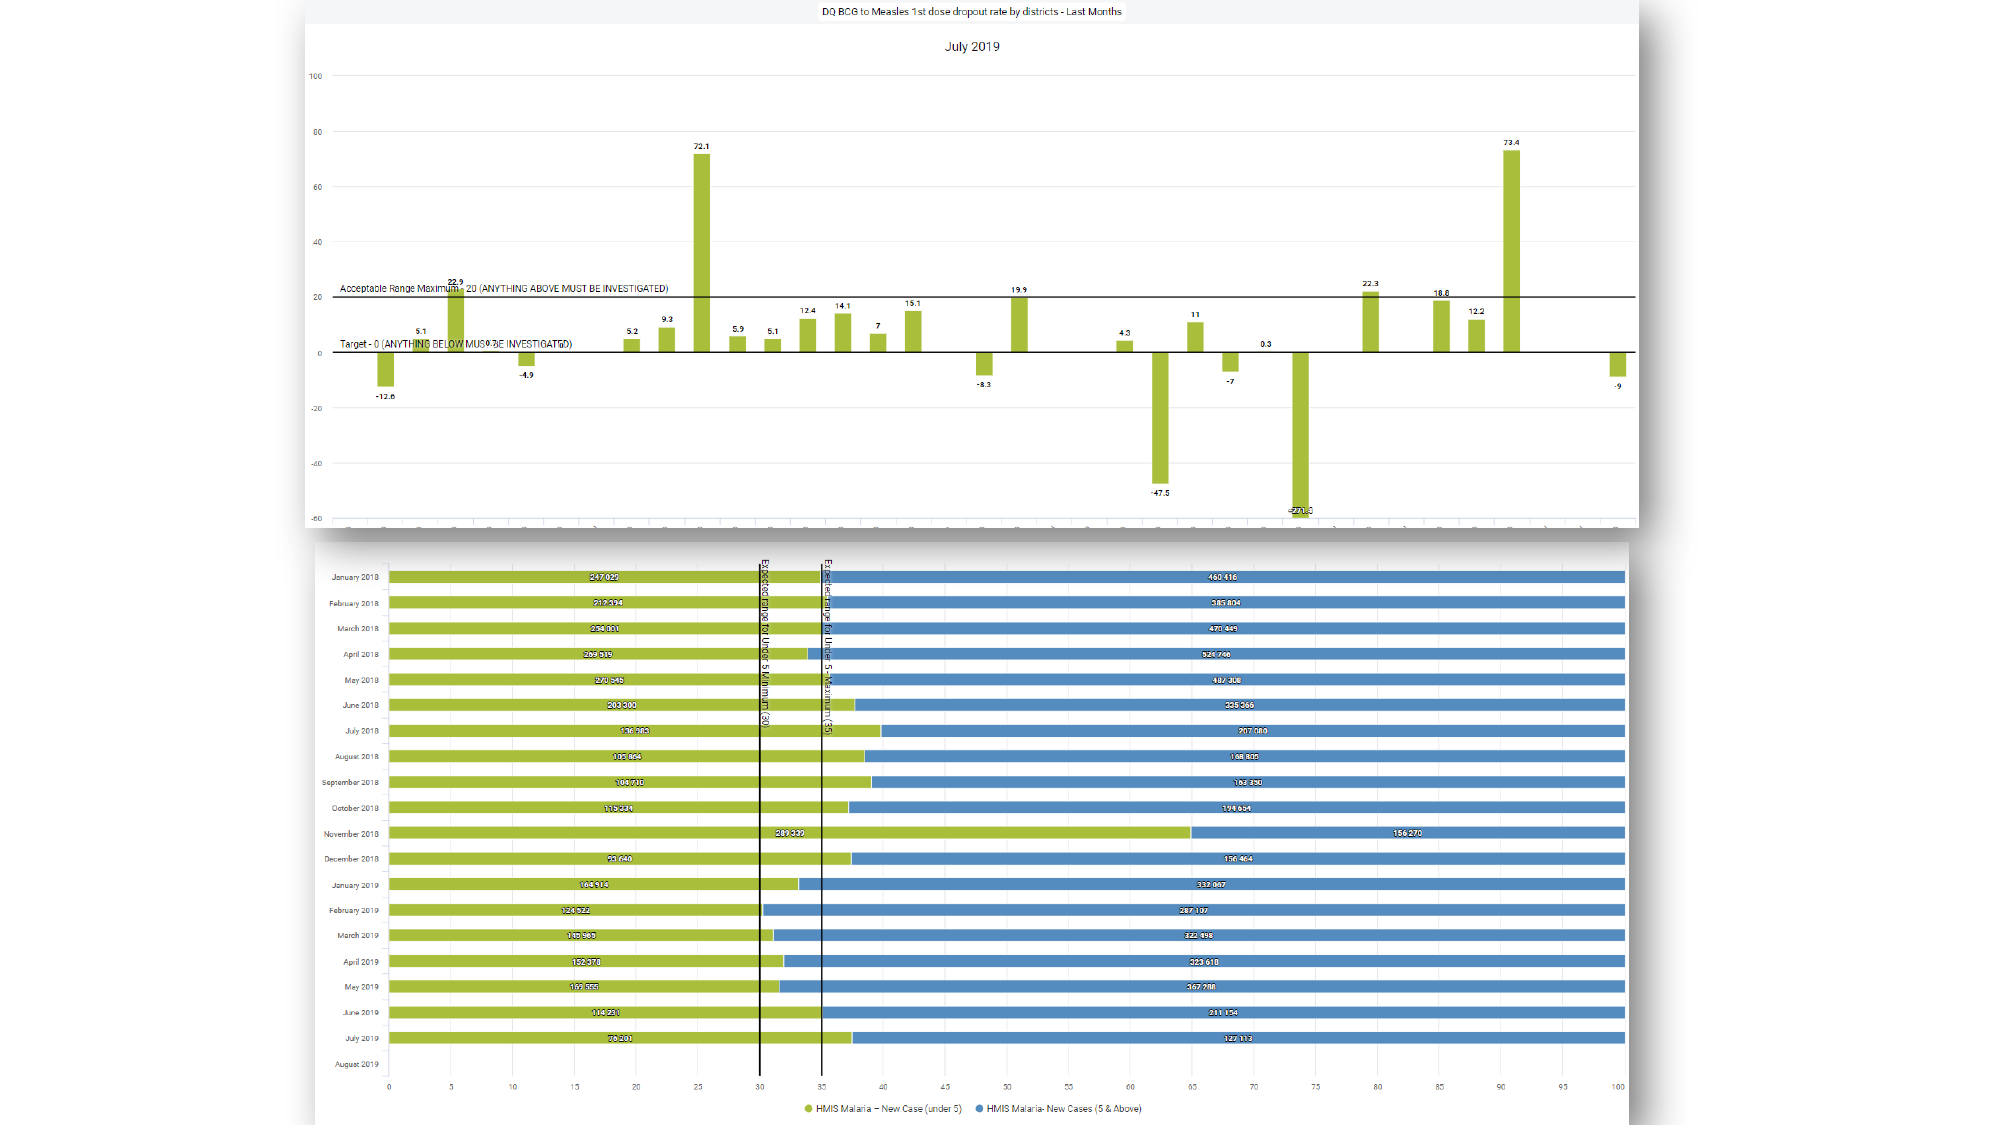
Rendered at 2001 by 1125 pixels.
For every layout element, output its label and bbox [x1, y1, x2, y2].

picture [304, 0, 1639, 529]
picture [315, 541, 1629, 1125]
